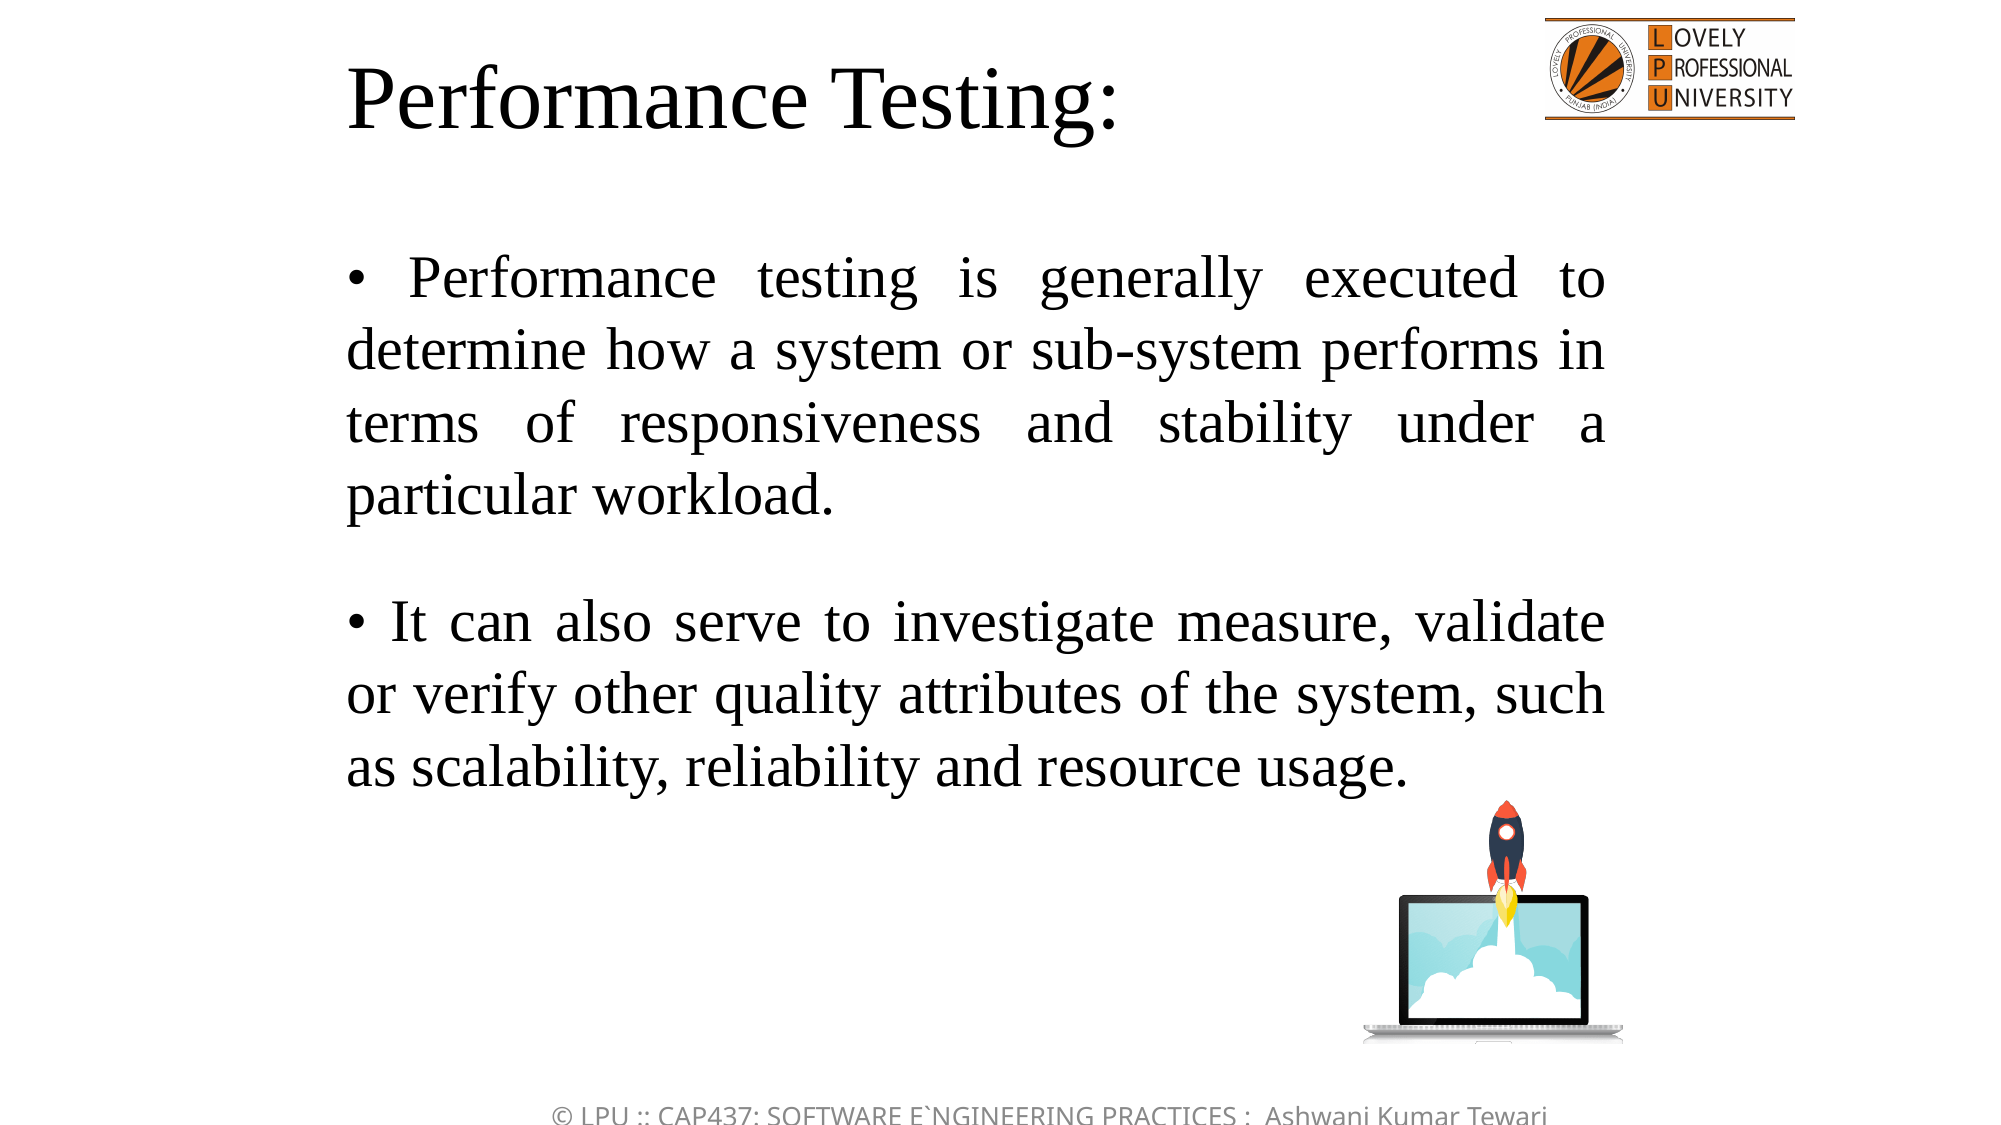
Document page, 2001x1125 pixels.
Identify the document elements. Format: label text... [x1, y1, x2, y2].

text_box © LPU :: CAP437: SOFTWARE E`NGINEERING PRACTICES : Ashwani Kumar Tewari [536, 1092, 1783, 1125]
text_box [1545, 18, 1795, 120]
text_box Performance Testing: • Performance testing is generally executed to determine how a system or sub-system performs in terms of responsiveness and stability under a particular workload. • It can also serve to investigate measure, validate or verify other quality attributes of the system, such as scalability, reliability and resource usage. [331, 30, 1623, 806]
text_box [1363, 800, 1623, 1044]
